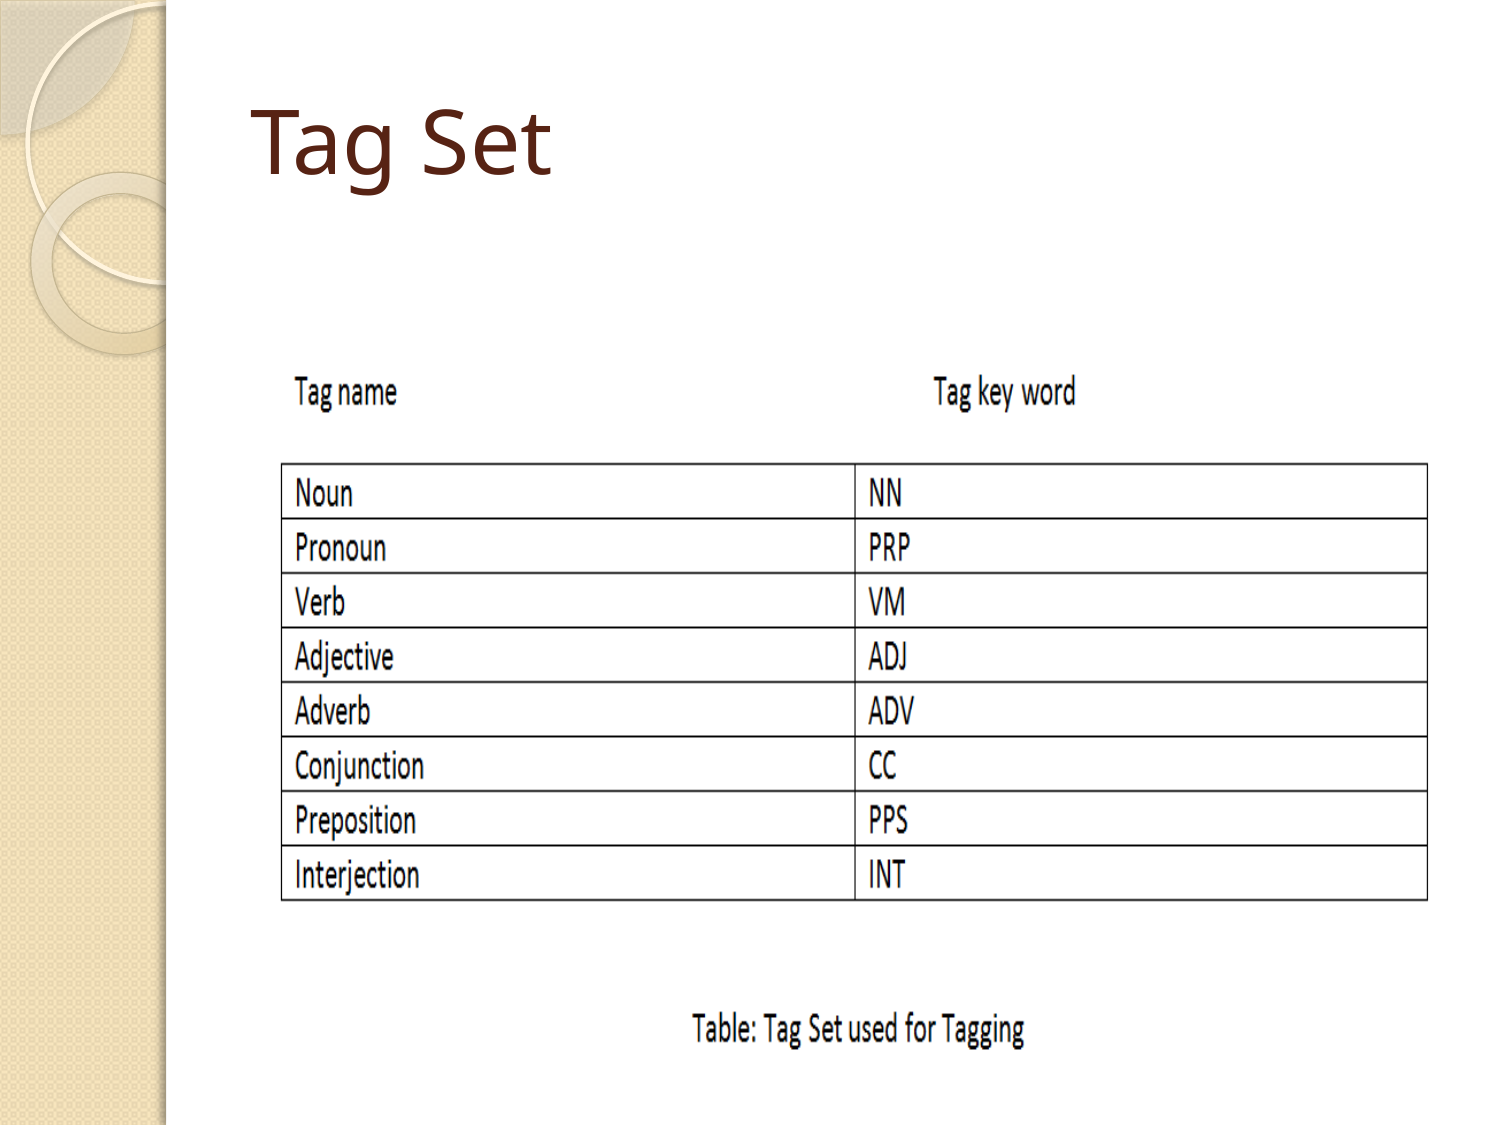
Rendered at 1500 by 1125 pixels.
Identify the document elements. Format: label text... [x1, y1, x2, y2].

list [235, 362, 1466, 1063]
title Tag Set [235, 45, 1466, 233]
